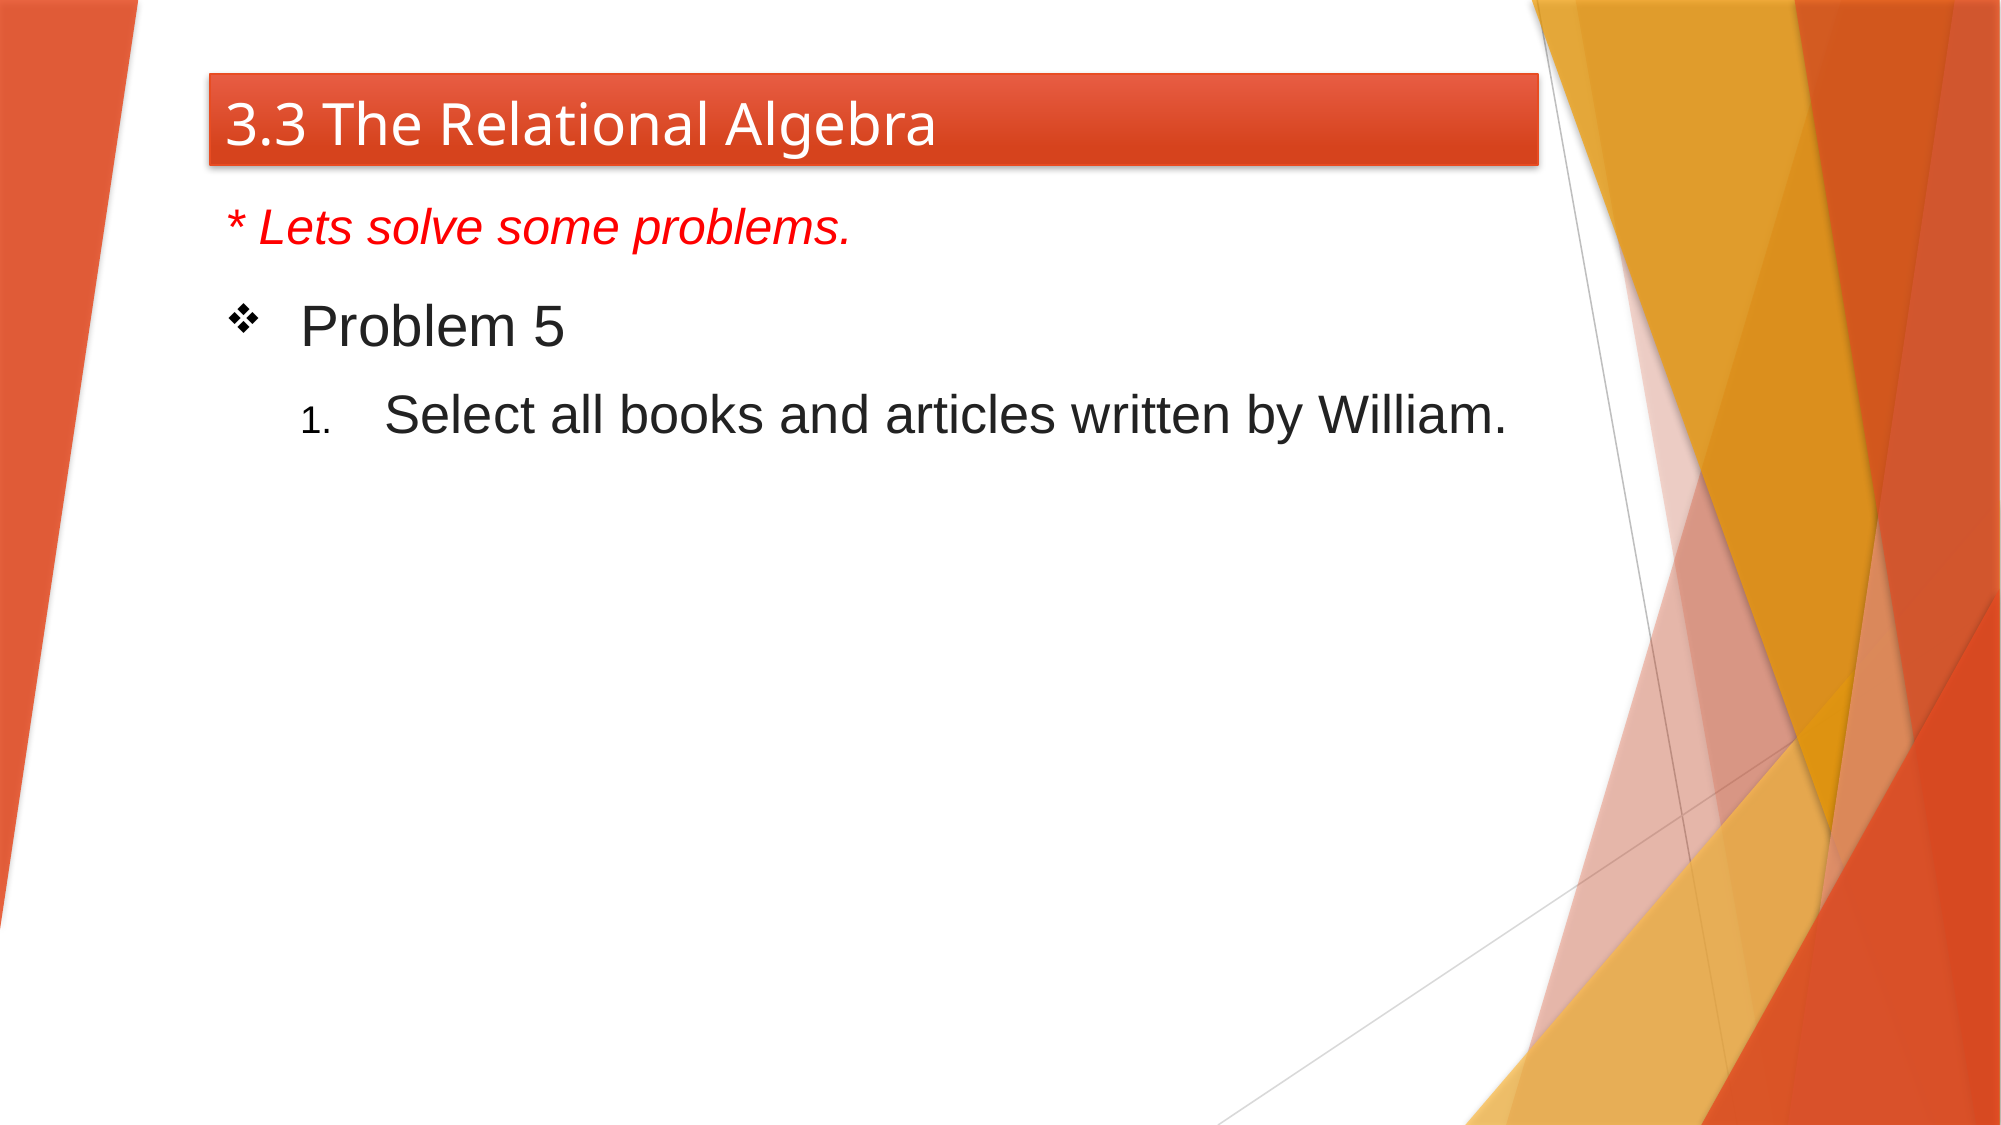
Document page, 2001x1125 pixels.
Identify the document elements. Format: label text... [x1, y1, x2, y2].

text_box Problem 5 Select all books and articles written by William. [210, 280, 1538, 585]
subtitle * Lets solve some problems. [210, 186, 1538, 259]
title 3.3 The Relational Algebra [209, 73, 1539, 166]
